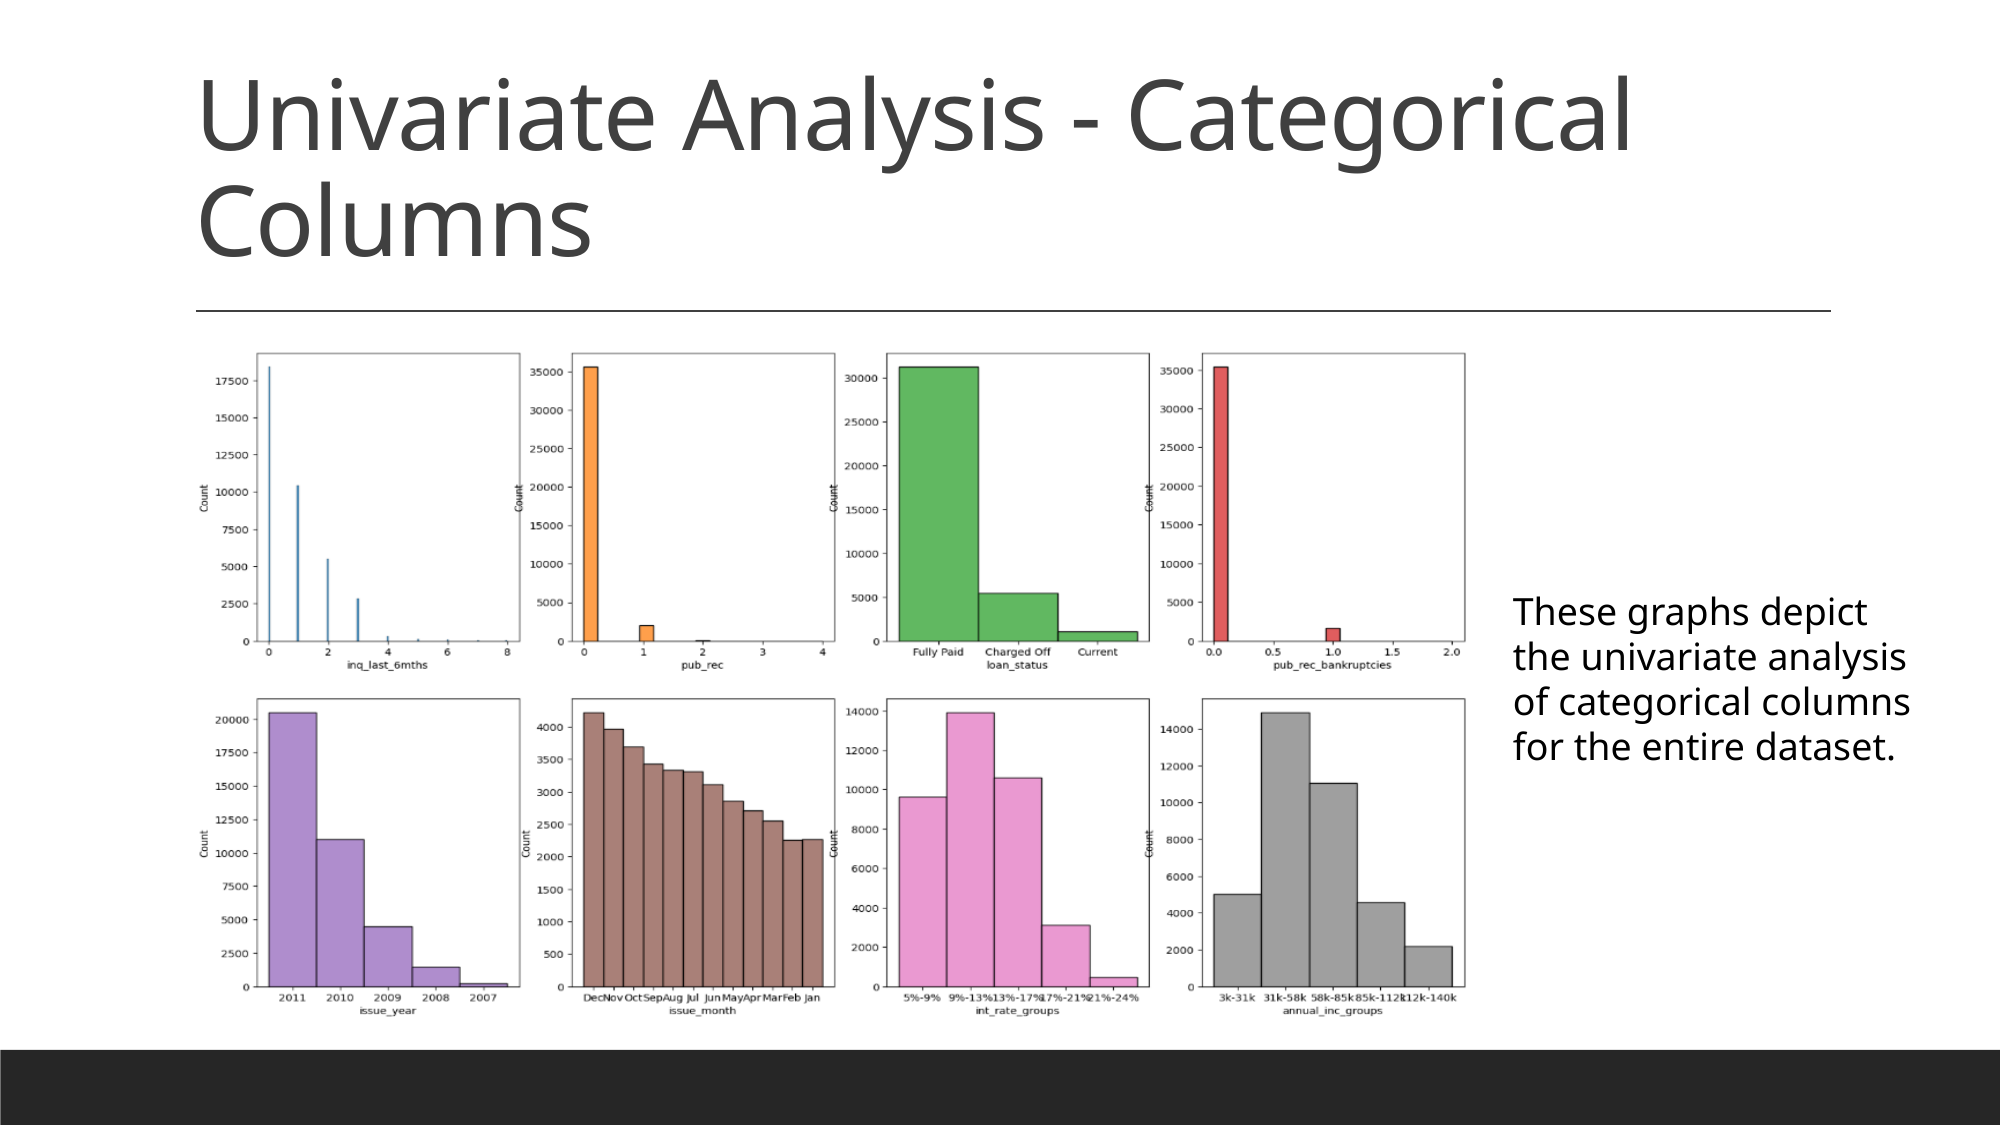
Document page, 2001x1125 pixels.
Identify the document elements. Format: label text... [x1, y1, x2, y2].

picture [179, 336, 1476, 1023]
title Univariate Analysis - Categorical Columns [180, 47, 1830, 285]
text_box These graphs depict the univariate analysis of categorical columns for the entire dataset. [1498, 580, 1928, 776]
